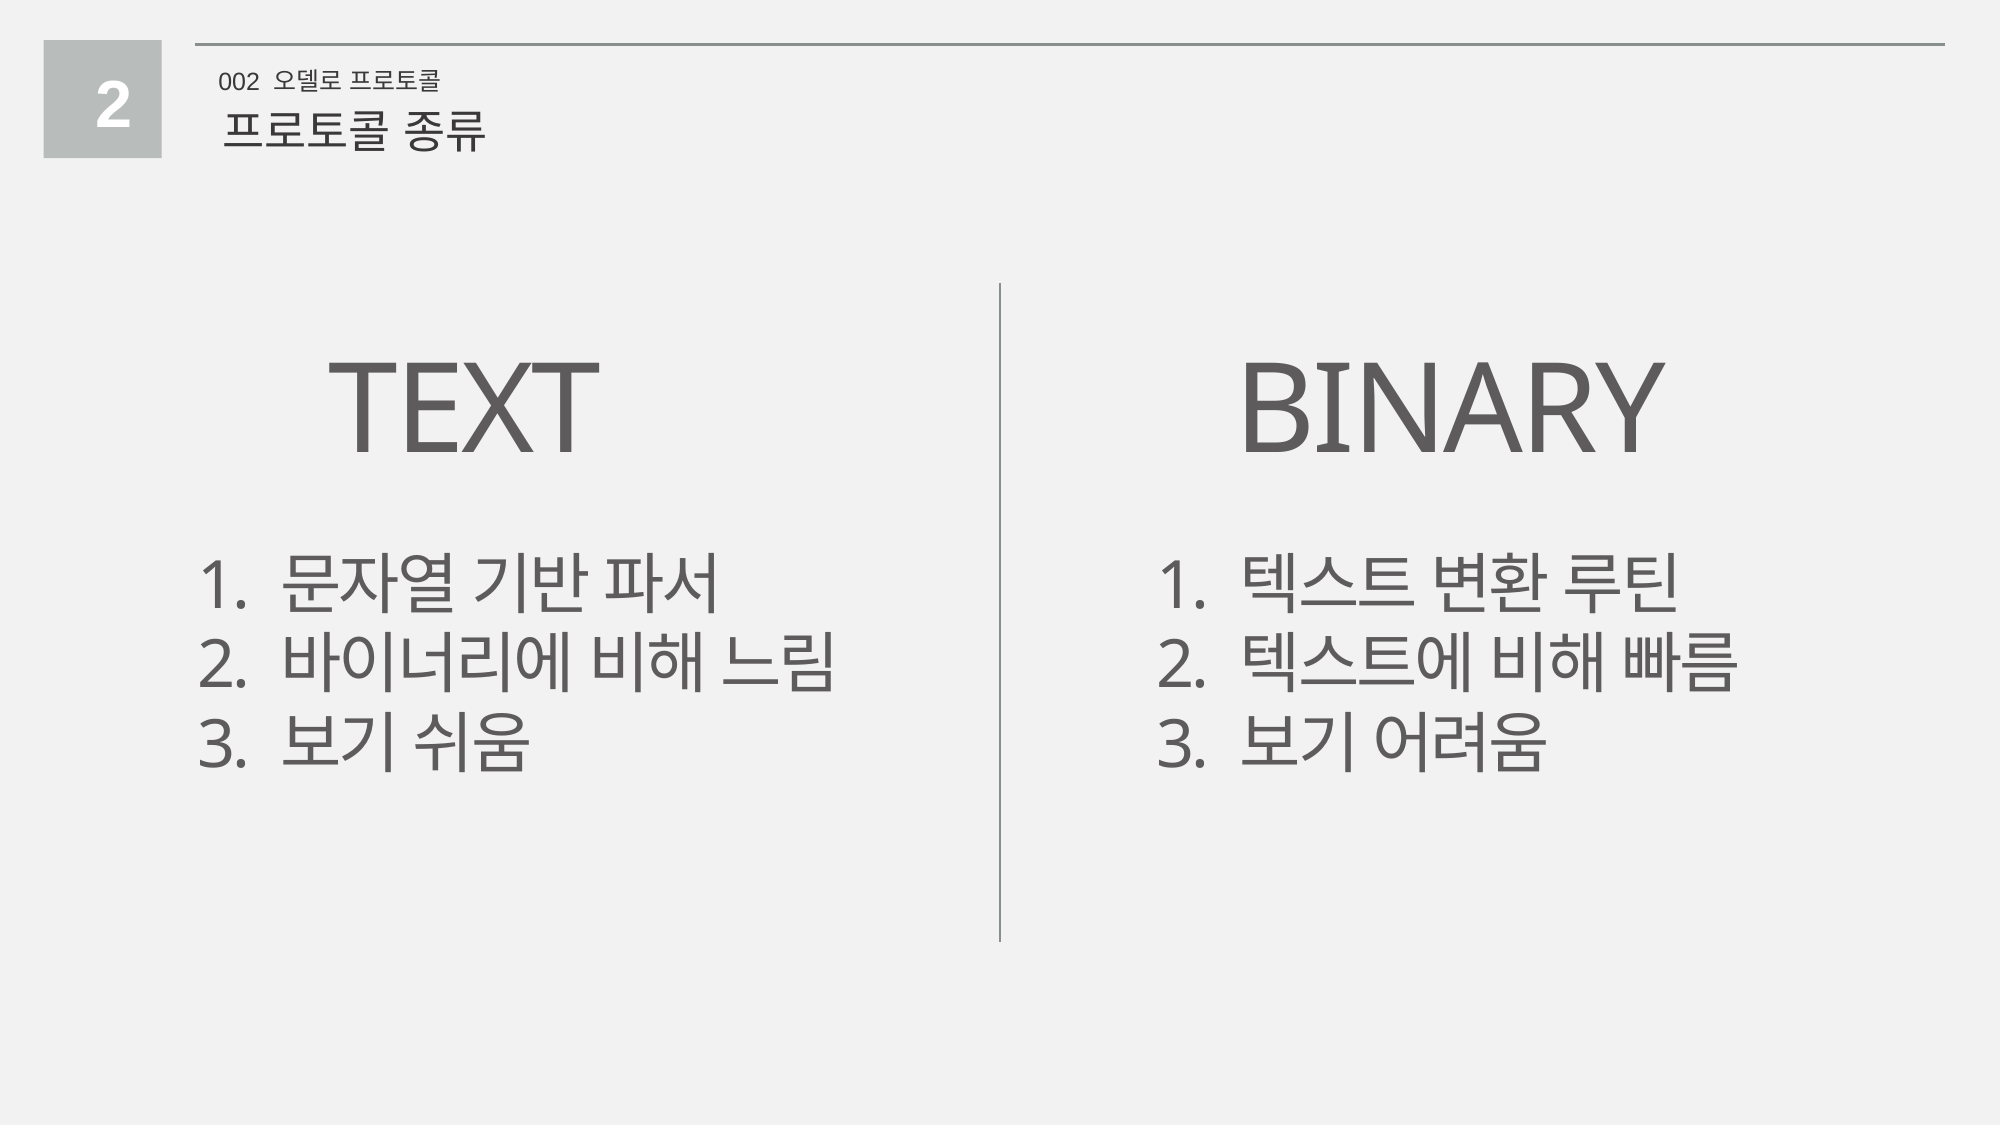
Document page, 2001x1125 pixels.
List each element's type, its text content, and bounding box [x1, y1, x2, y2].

text_box BINARY [1219, 320, 1681, 485]
text_box 1. 문자열 기반 파서 2. 바이너리에 비해 느림 3. 보기 쉬움 [182, 533, 856, 789]
text_box 1. 텍스트 변환 루틴 2. 텍스트에 비해 빠름 3. 보기 어려움 [1141, 533, 1757, 789]
text_box 2 [80, 52, 123, 148]
text_box TEXT [314, 320, 617, 485]
text_box [42, 39, 163, 159]
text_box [194, 57, 516, 167]
